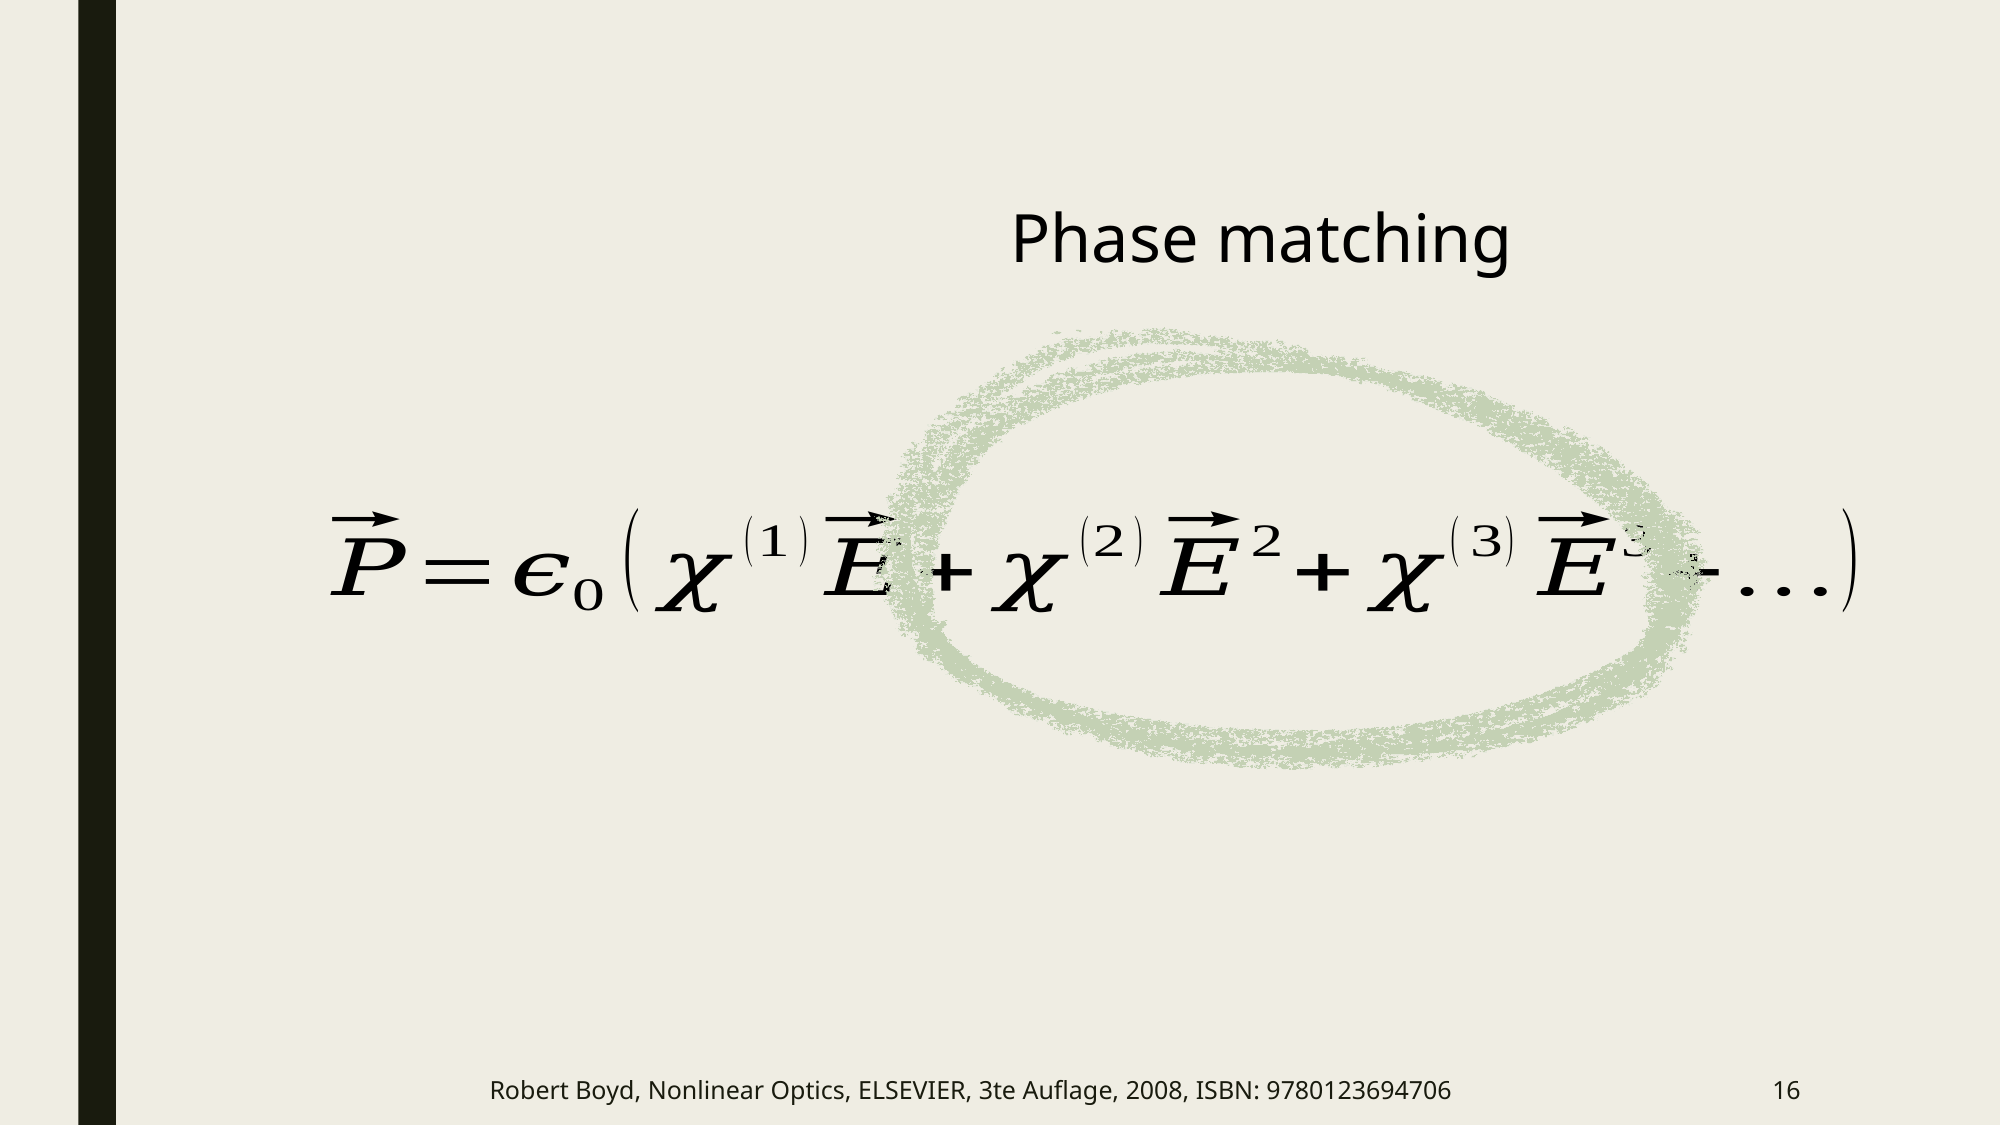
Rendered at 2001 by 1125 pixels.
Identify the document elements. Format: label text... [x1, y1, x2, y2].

picture [872, 327, 1711, 770]
footer Robert Boyd, Nonlinear Optics, ELSEVIER, 3te Auflage, 2008, ISBN: 9780123694706 [474, 1058, 1505, 1125]
text_box Phase matching [995, 188, 1528, 284]
slide_number 16 [1553, 1058, 1816, 1125]
